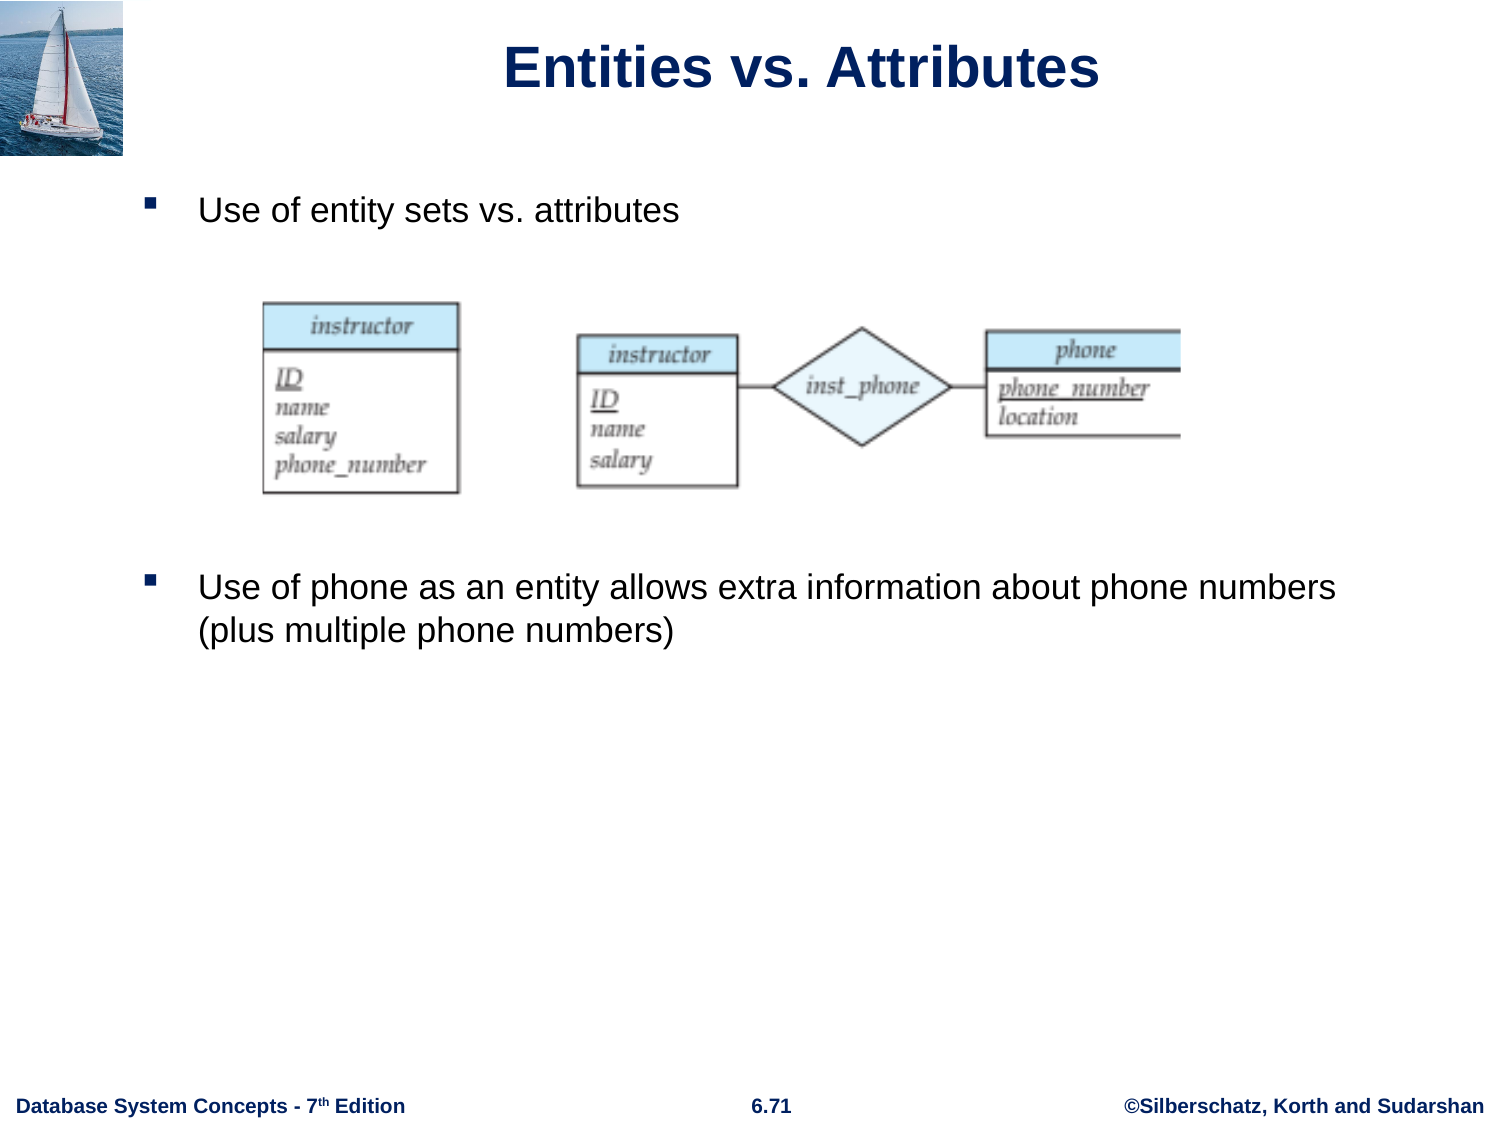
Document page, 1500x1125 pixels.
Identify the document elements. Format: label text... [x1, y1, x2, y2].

list Use of entity sets vs. attributes Use of phone as an entity allows extra information about phone numbers (plus multiple phone numbers) [126, 179, 1375, 896]
title Entities vs. Attributes [139, 6, 1466, 108]
picture [262, 300, 1181, 502]
picture [0, 1, 123, 156]
